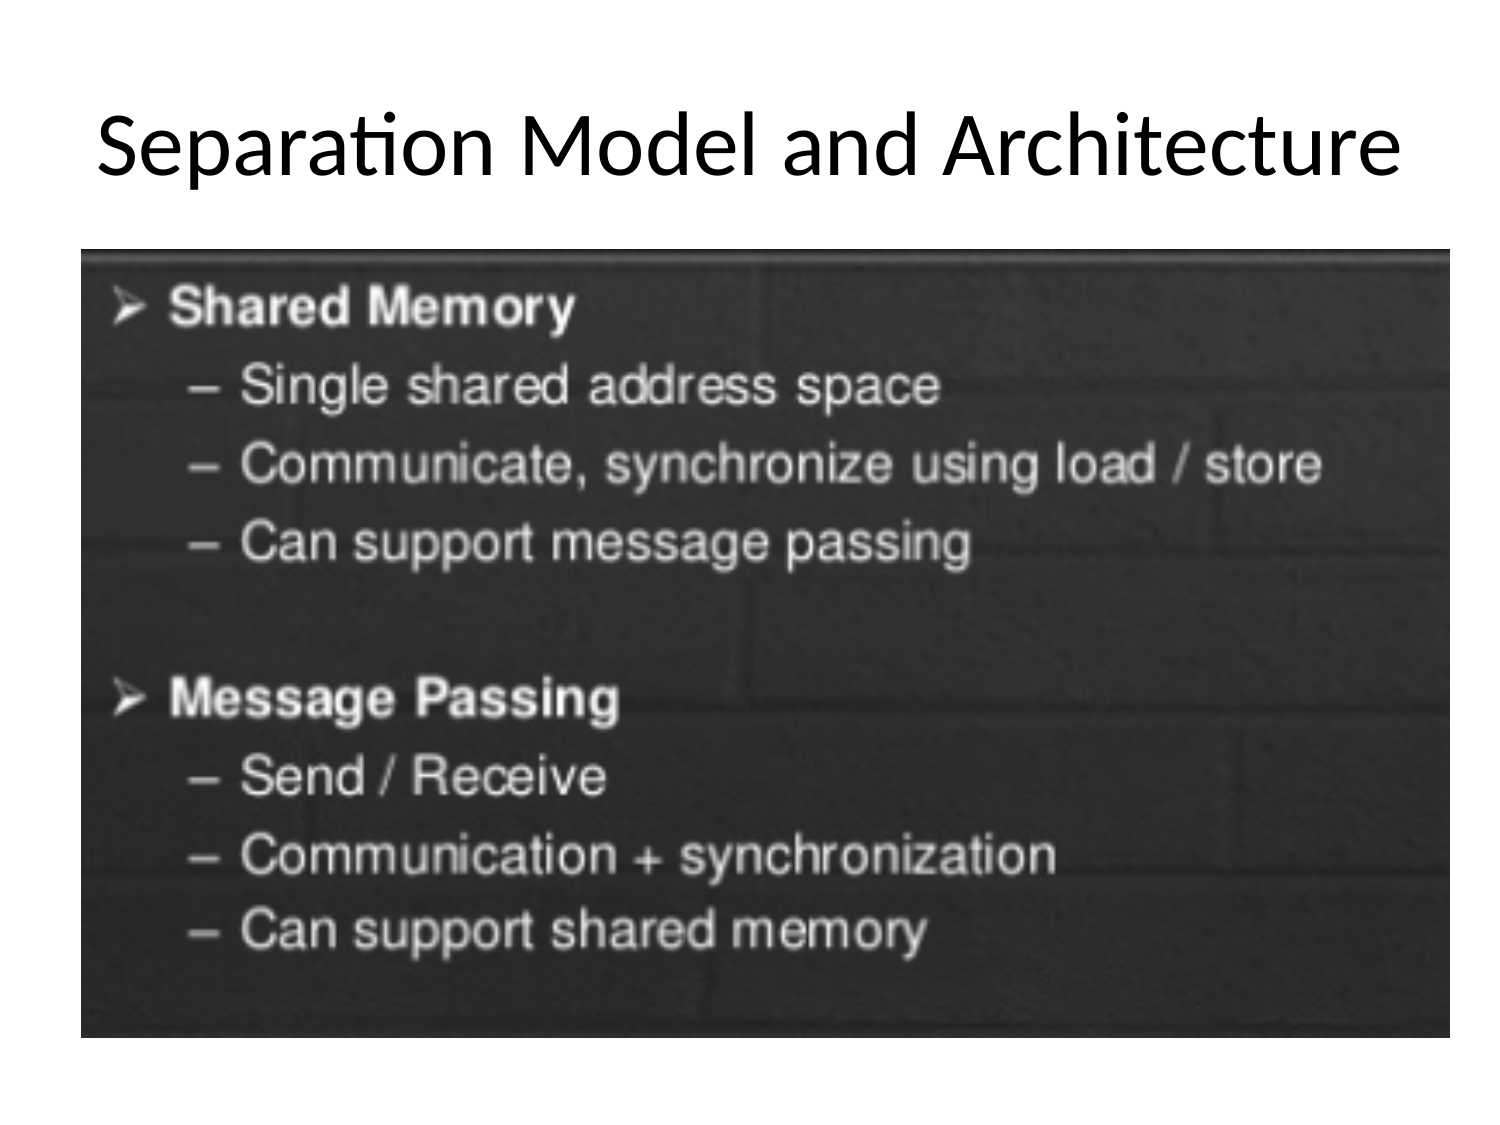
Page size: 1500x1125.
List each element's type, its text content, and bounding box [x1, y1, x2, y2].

title Separation Model and Architecture [75, 45, 1425, 233]
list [81, 249, 1450, 1038]
